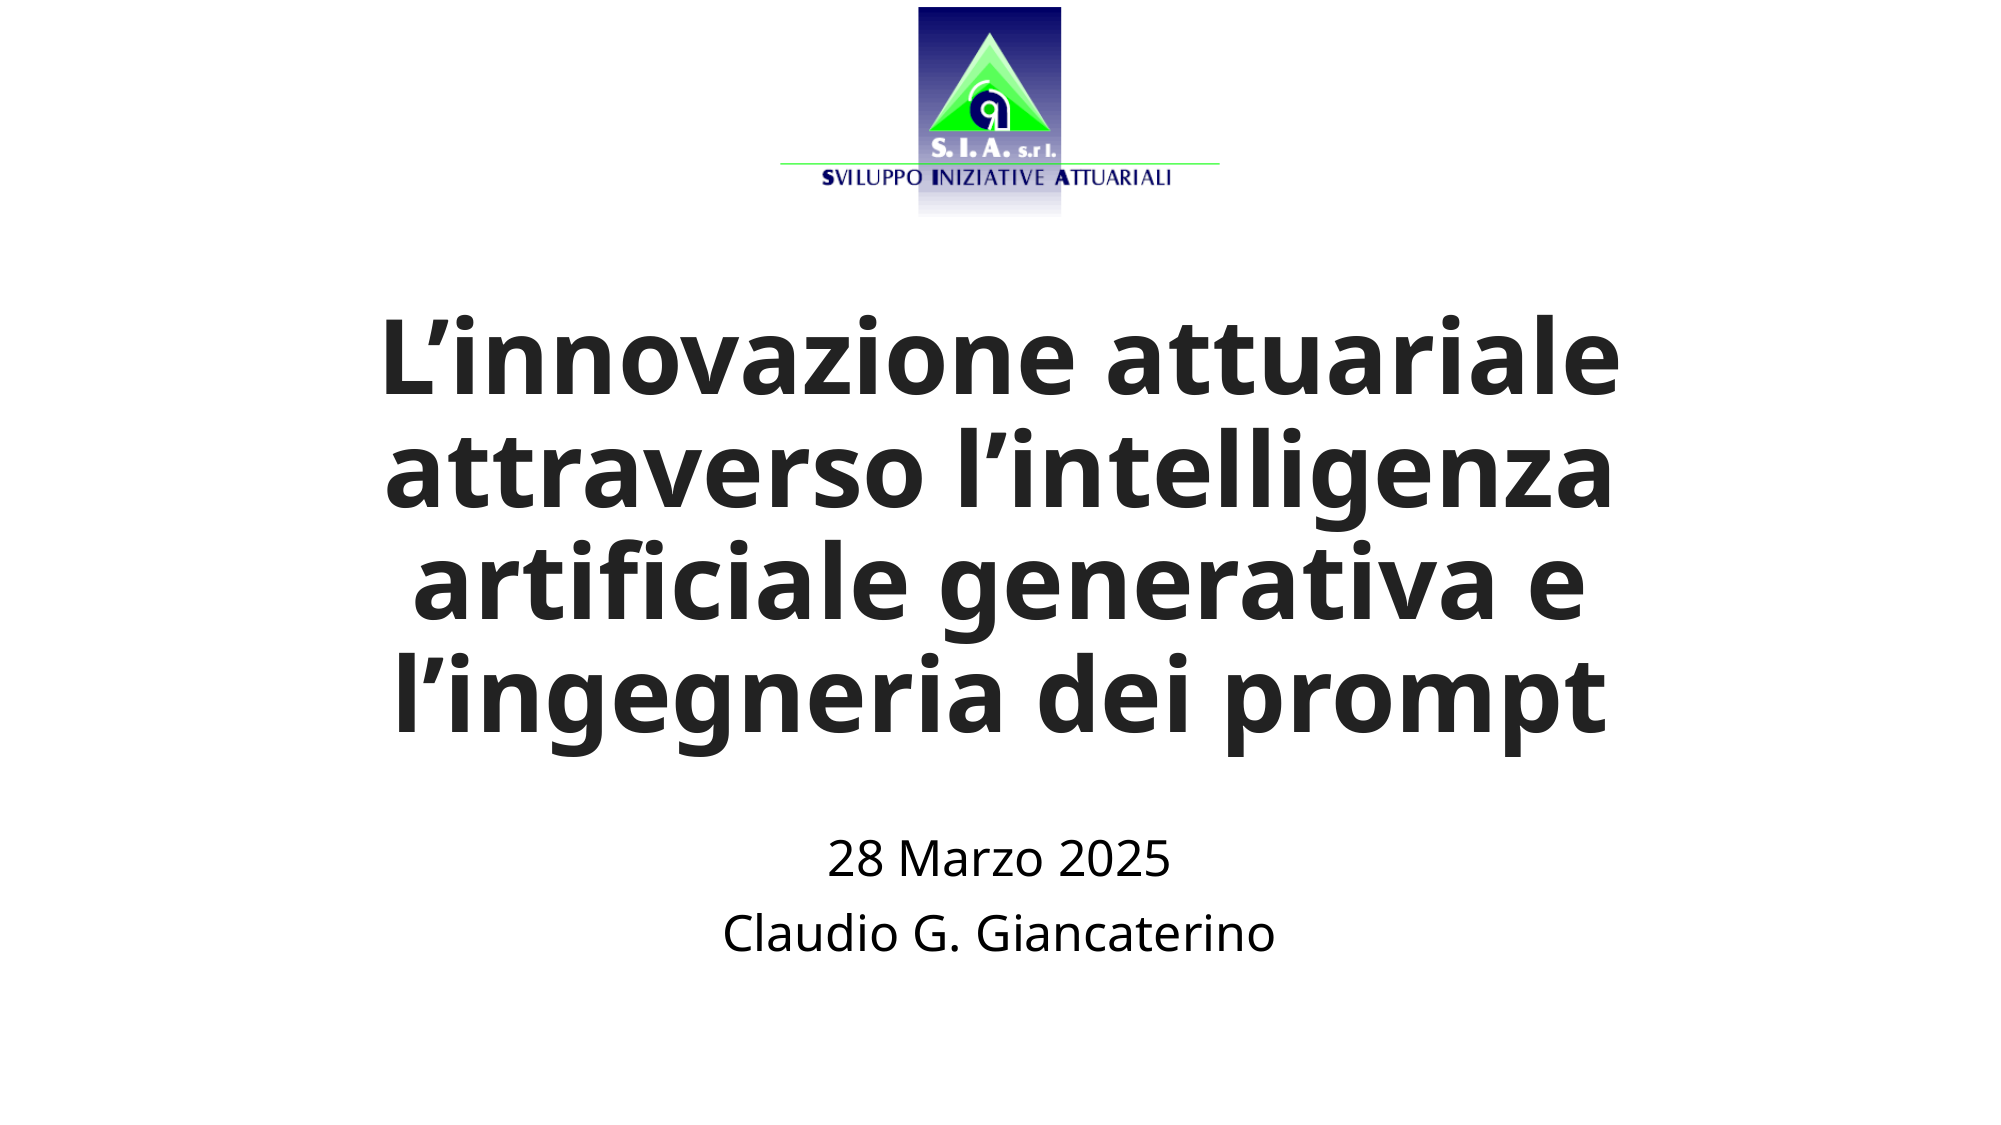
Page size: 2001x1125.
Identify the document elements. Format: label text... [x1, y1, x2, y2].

subtitle 28 Marzo 2025 Claudio G. Giancaterino [249, 745, 1750, 1017]
picture [779, 5, 1221, 218]
title L’innovazione attuariale attraverso l’intelligenza artificiale generativa e l’ingegneria dei prompt [213, 261, 1787, 763]
